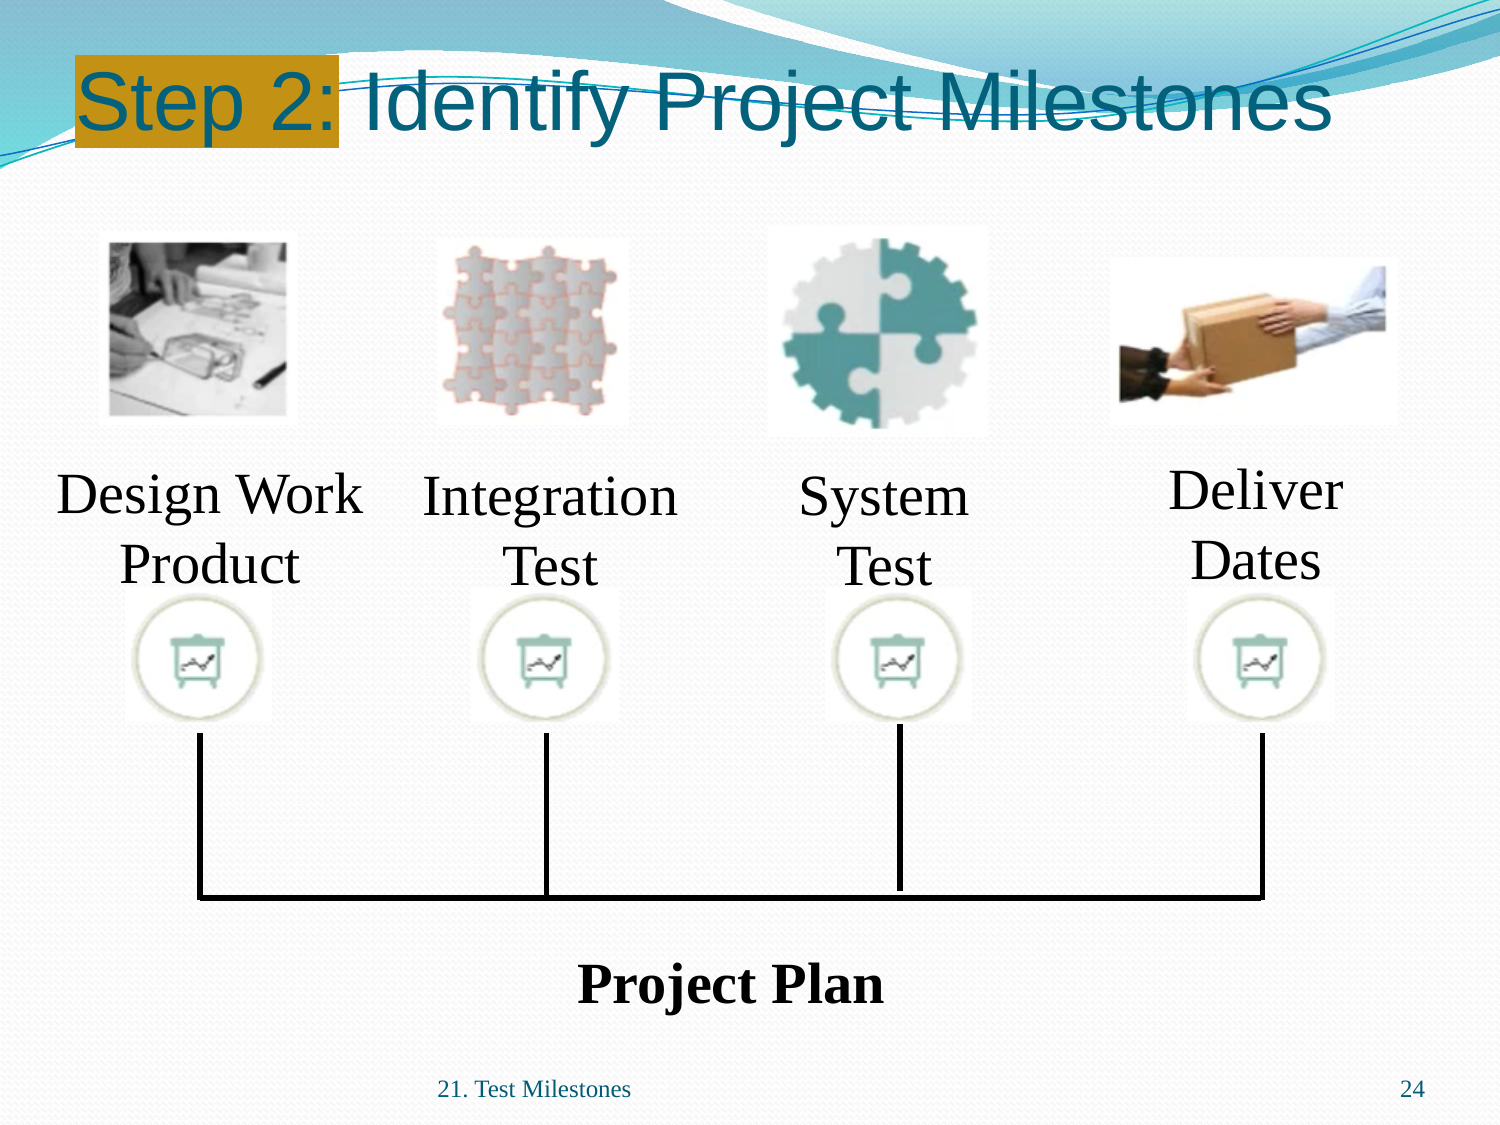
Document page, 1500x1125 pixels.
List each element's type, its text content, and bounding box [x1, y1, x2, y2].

slide_number 24 [1299, 1042, 1425, 1103]
picture [768, 226, 988, 437]
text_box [124, 587, 1335, 723]
picture [1110, 257, 1399, 425]
footer 21. Test Milestones [437, 1042, 988, 1103]
text_box System Test [774, 449, 994, 586]
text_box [199, 723, 1263, 901]
slide_number 29 [118, 589, 124, 603]
picture [98, 232, 298, 425]
text_box Project Plan [199, 937, 1263, 1023]
text_box Integration Test [362, 449, 739, 586]
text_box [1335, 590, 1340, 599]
title Step 2: Identify Project Milestones [75, 12, 1425, 147]
text_box Design Work Product [0, 448, 450, 603]
text_box Deliver Dates [1087, 443, 1425, 599]
picture [437, 238, 629, 425]
